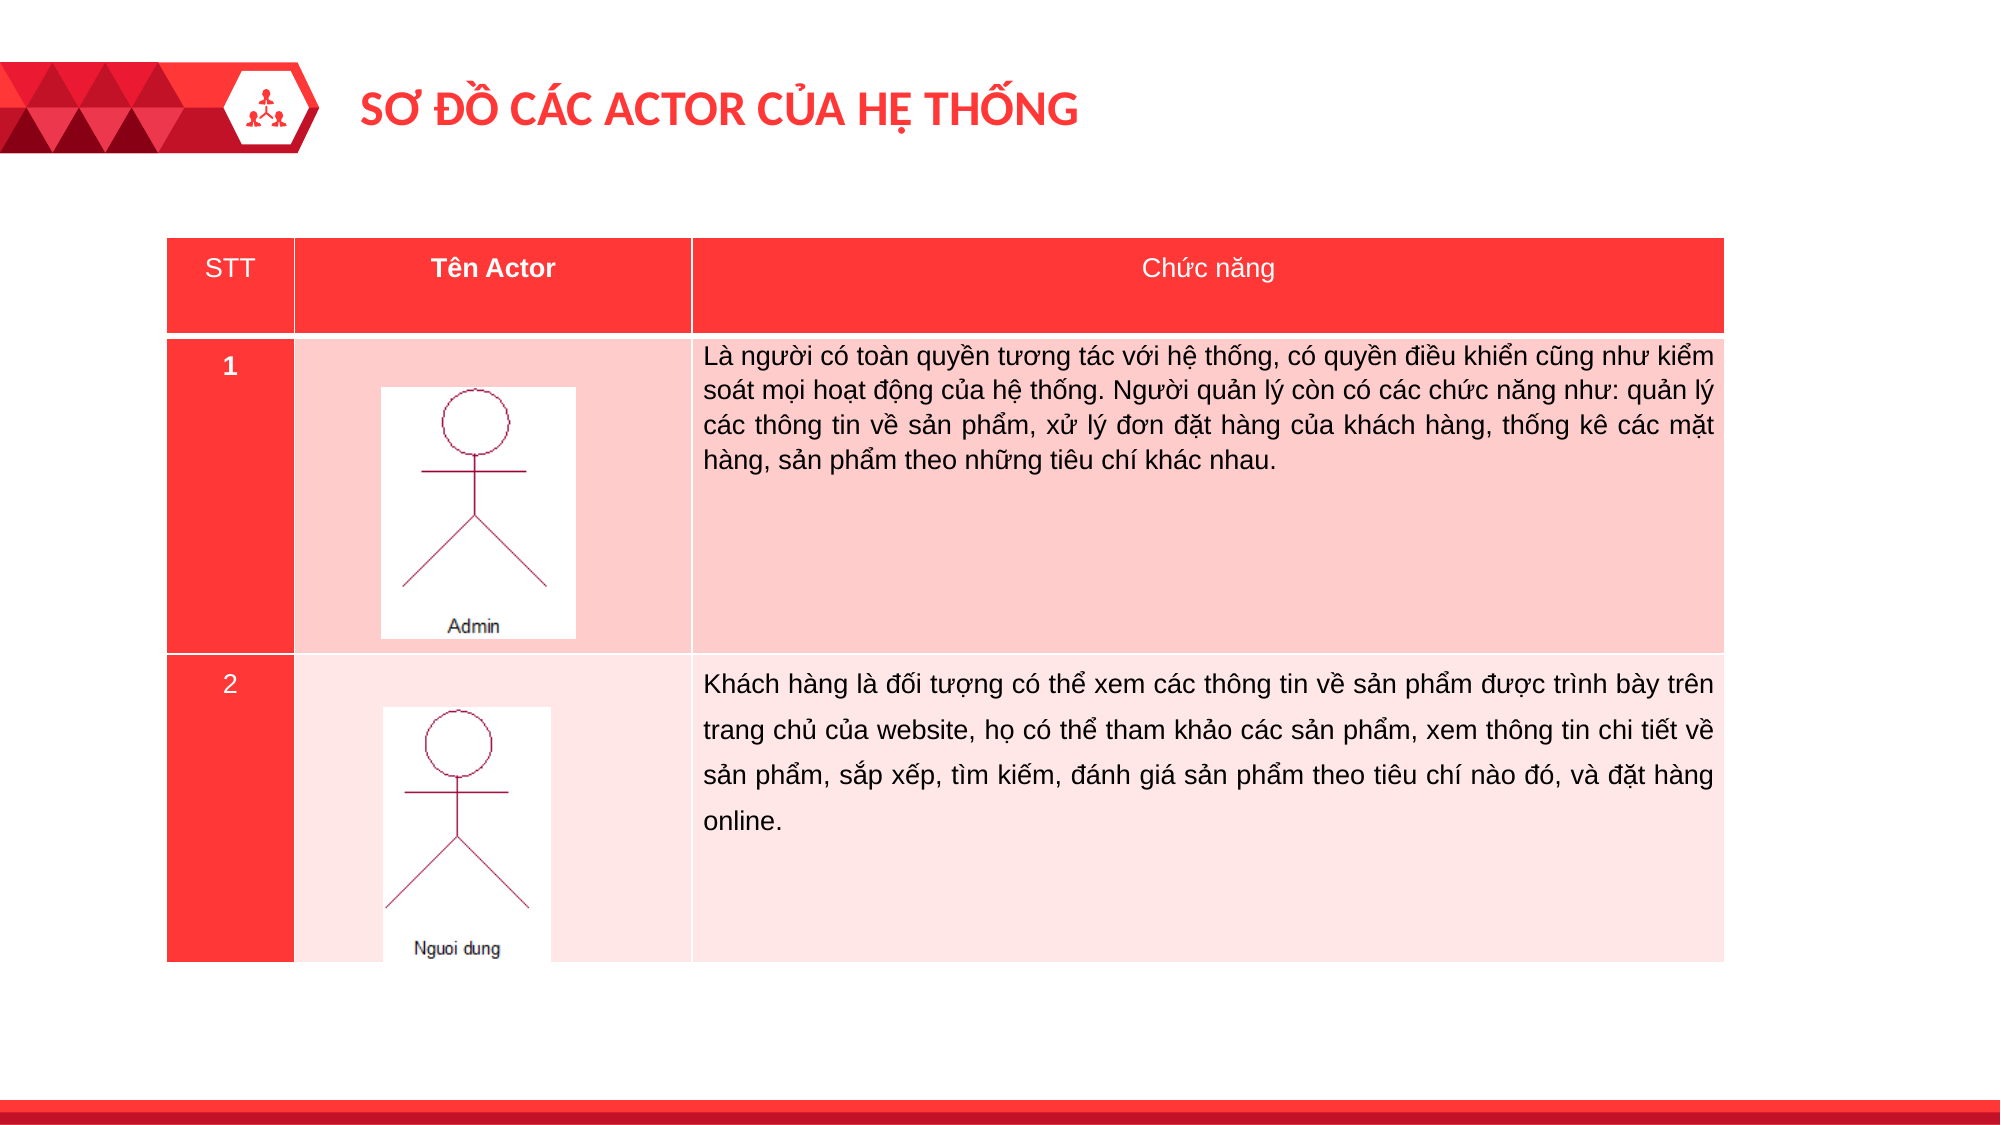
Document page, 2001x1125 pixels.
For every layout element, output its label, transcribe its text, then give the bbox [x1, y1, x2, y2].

picture [383, 707, 552, 963]
table_cell [295, 655, 691, 962]
table_header STT [167, 238, 294, 333]
table_cell Là người có toàn quyền tương tác với hệ thống, có quyền điều khiển cũng như kiểm soát mọi hoạt động của hệ thống. Người quản lý còn có các chức năng như: quản lý các thông tin về sản phẩm, xử lý đơn đặt hàng của khách hàng, thống kê các mặt hàng, sản phẩm theo những tiêu chí khác nhau. [693, 339, 1724, 653]
picture [381, 387, 576, 640]
table_cell 1 [167, 339, 294, 653]
table_cell Khách hàng là đối tượng có thể xem các thông tin về sản phẩm được trình bày trên trang chủ của website, họ có thể tham khảo các sản phẩm, xem thông tin chi tiết về sản phẩm, sắp xếp, tìm kiếm, đánh giá sản phẩm theo tiêu chí nào đó, và đặt hàng online. [693, 655, 1724, 962]
table_header Chức năng [693, 238, 1724, 333]
text_box SƠ ĐỒ CÁC ACTOR CỦA HỆ THỐNG [345, 68, 1225, 143]
table_cell [295, 339, 691, 653]
table_header Tên Actor [295, 238, 691, 333]
table_cell 2 [167, 655, 294, 962]
